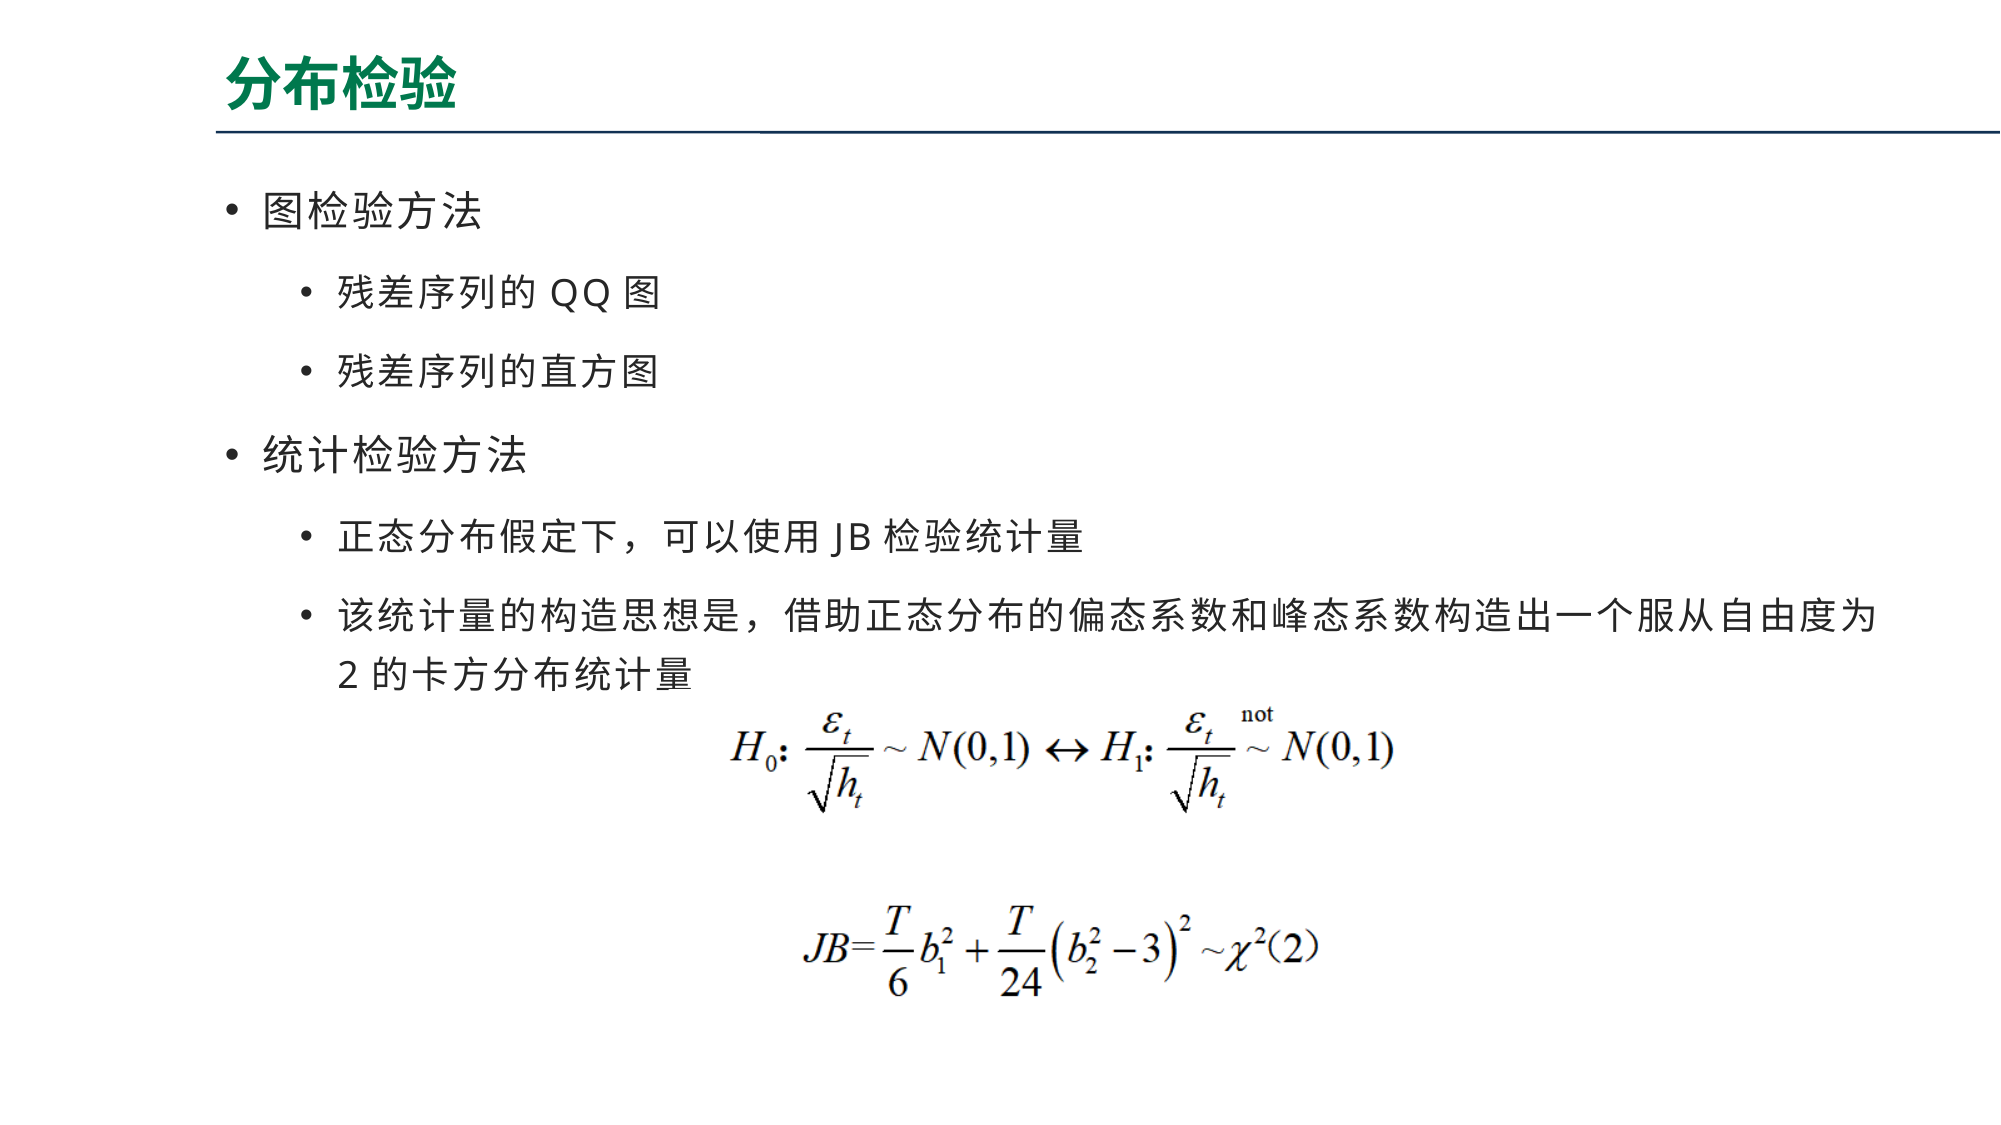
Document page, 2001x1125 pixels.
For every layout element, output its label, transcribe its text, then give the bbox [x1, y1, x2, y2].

picture [668, 689, 1467, 1020]
title 分布检验 [209, 19, 1891, 146]
list 图检验方法 残差序列的QQ图 残差序列的直方图 统计检验方法 正态分布假定下，可以使用JB检验统计量 该统计量的构造思想是，借助正态分布的偏态系数和峰态系数构造出一个服从自由度为2的卡方分布统计量 [209, 161, 1904, 1055]
